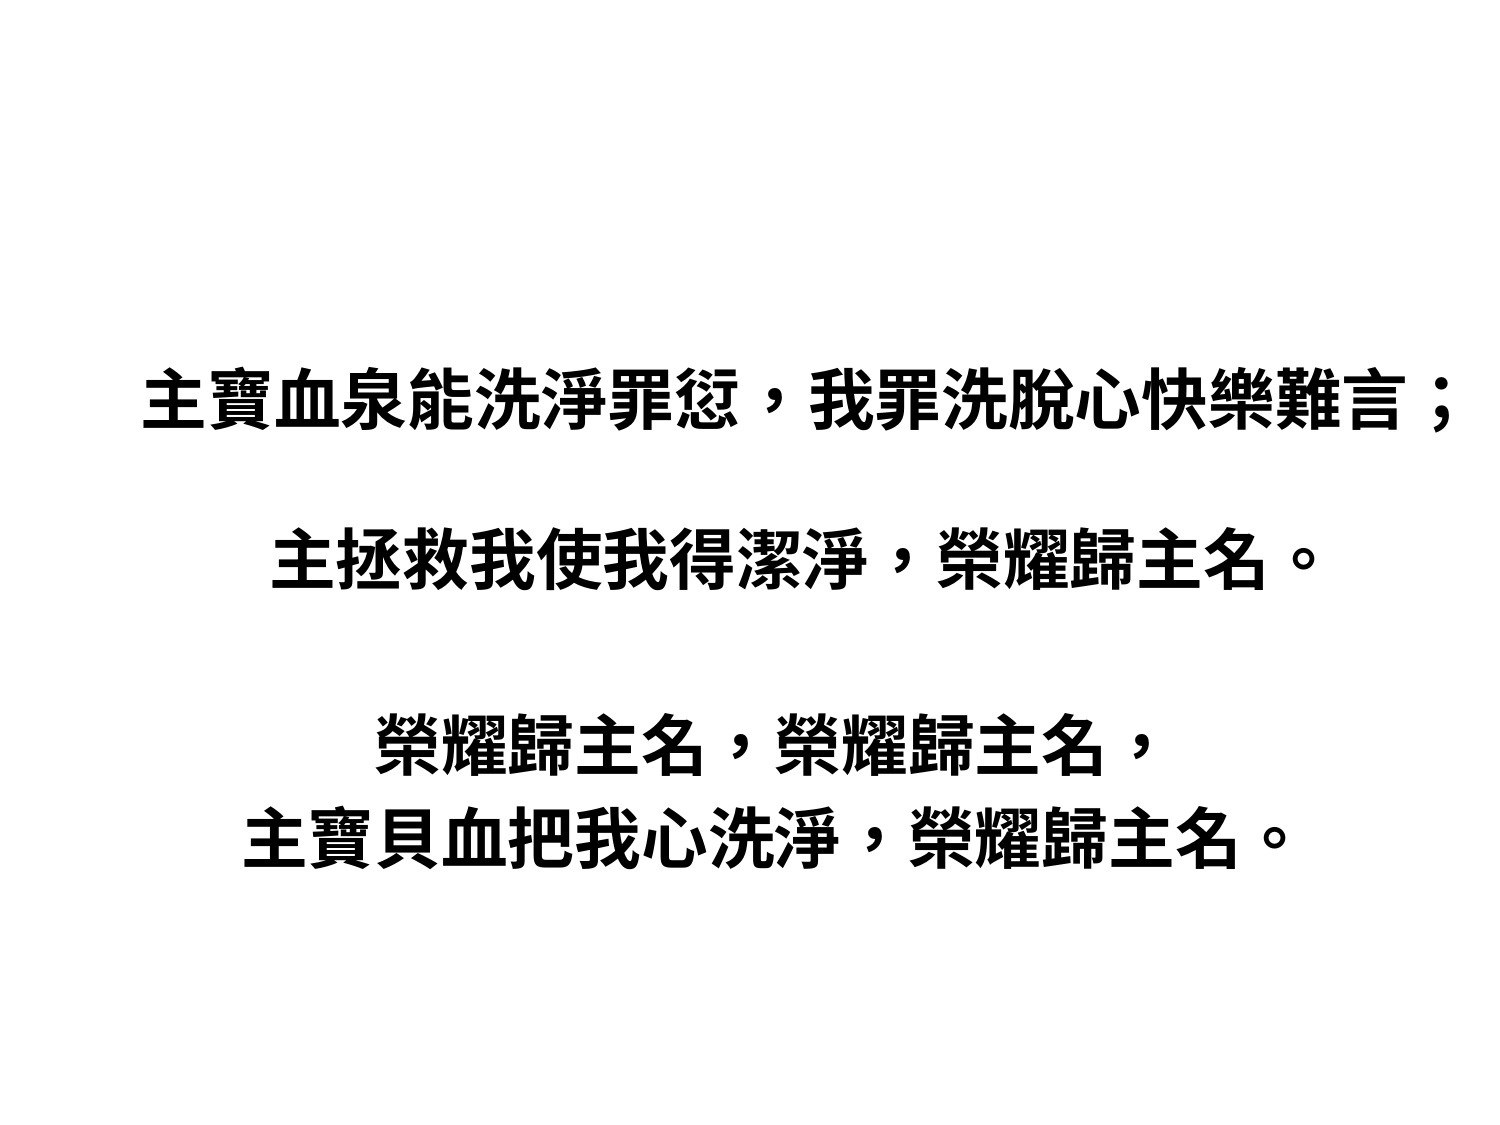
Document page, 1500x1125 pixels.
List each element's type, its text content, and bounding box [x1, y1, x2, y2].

list 主寶血泉能洗淨罪愆，我罪洗脫心快樂難言； 主拯救我使我得潔淨，榮耀歸主名。 榮耀歸主名，榮耀歸主名， 主寶貝血把我心洗淨，榮耀歸主名。 [99, 350, 1450, 1093]
